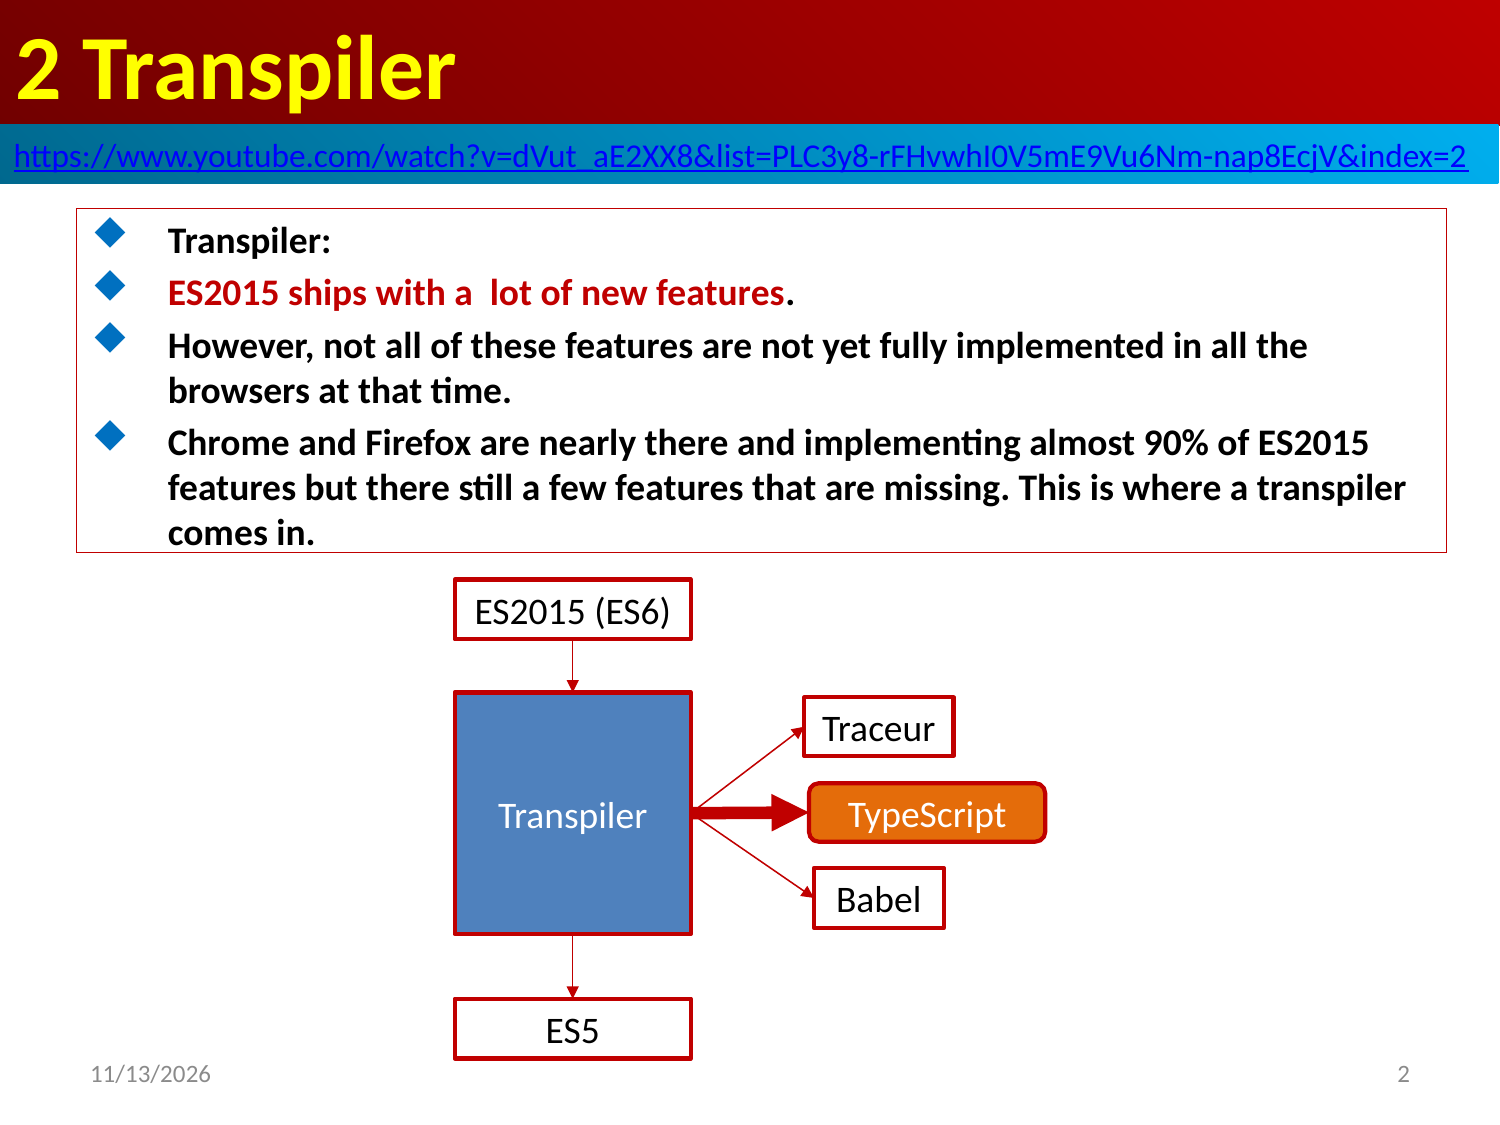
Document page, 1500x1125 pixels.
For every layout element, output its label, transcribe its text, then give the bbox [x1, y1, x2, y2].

text_box TypeScript [809, 781, 1048, 844]
title 2 Transpiler [0, 0, 1500, 126]
text_box ES2015 (ES6) [453, 577, 693, 641]
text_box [690, 726, 805, 811]
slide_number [75, 1042, 425, 1103]
text_box Babel [812, 866, 946, 930]
text_box Traceur [802, 695, 956, 758]
text_box Transpiler [453, 690, 693, 936]
subtitle Transpiler: ES2015 ships with a lot of new features. However, not all of these features are not yet fully implemented in all the browsers at that time. Chrome and Firefox are nearly there and implementing almost 90% of ES2015 features but there still a few features that are missing. This is where a transpiler comes in. [76, 208, 1447, 553]
text_box https://www.youtube.com/watch?v=dVut_aE2XX8&list=PLC3y8-rFHvwhI0V5mE9Vu6Nm-nap8EcjV&index=2 [0, 124, 1499, 184]
slide_number 2 [1074, 1042, 1425, 1103]
text_box ES5 [453, 997, 693, 1061]
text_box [690, 812, 815, 899]
